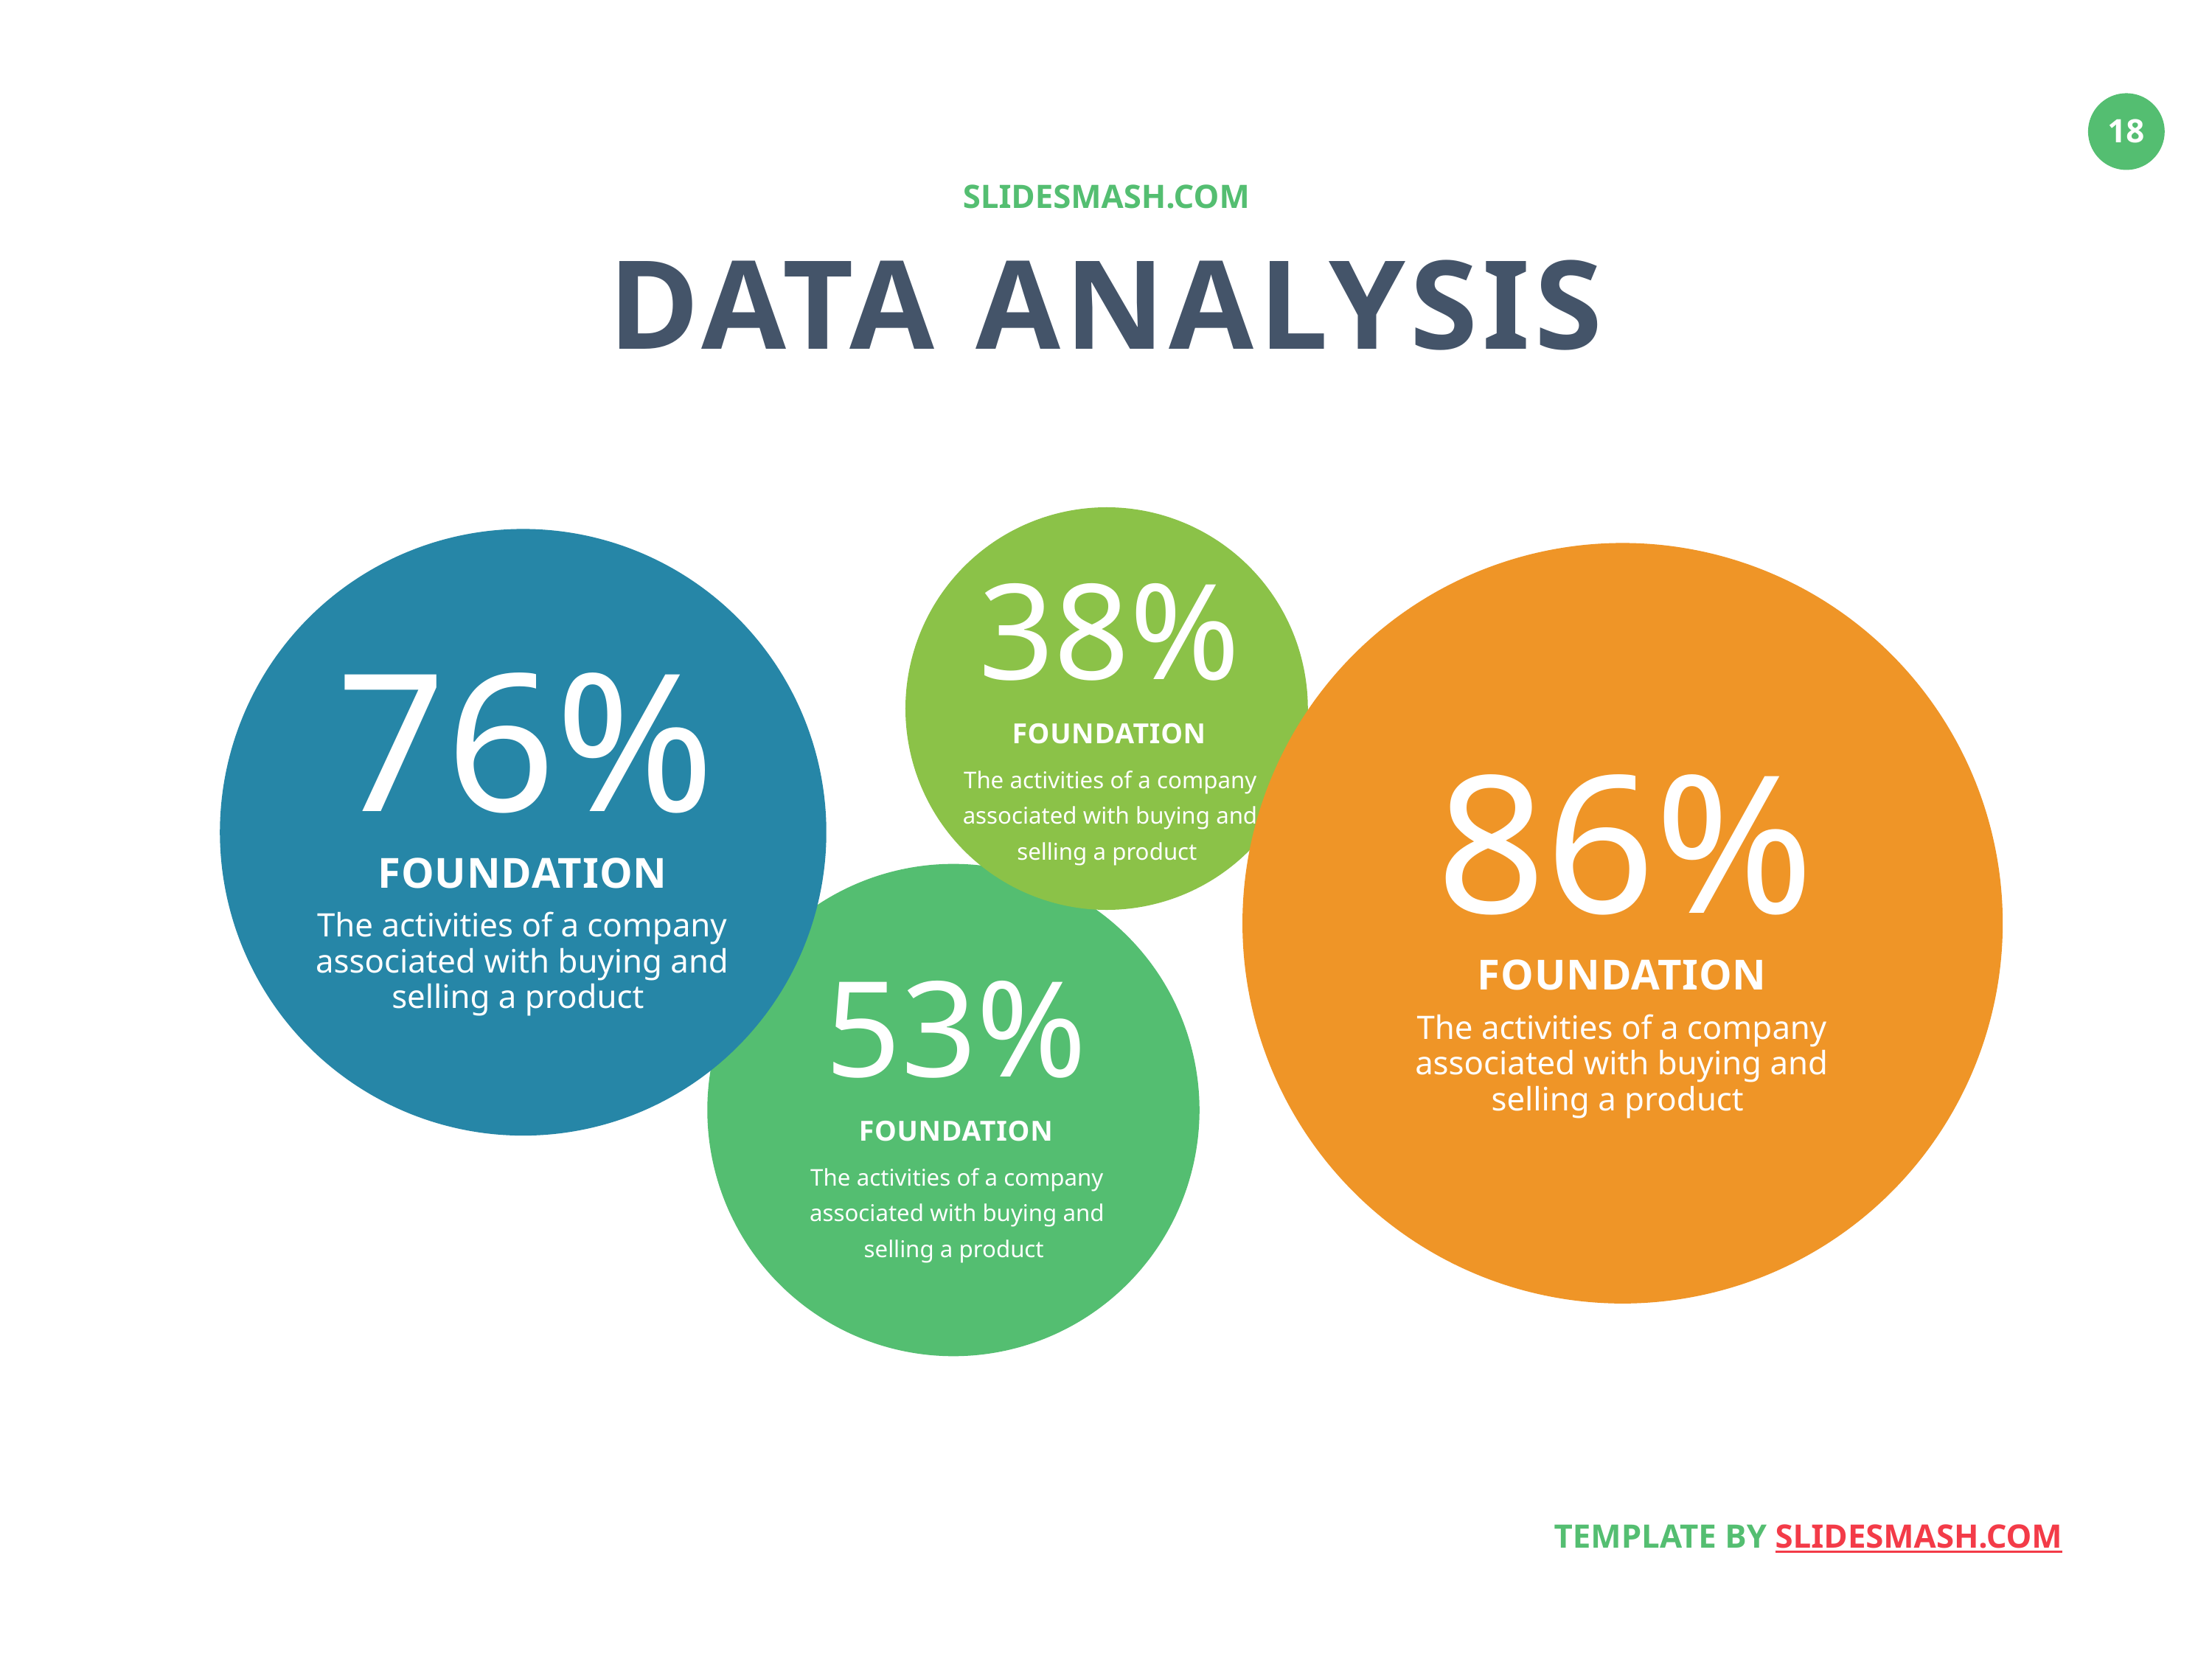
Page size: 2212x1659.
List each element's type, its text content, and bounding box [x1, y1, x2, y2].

text_box 86% [1436, 722, 1815, 952]
text_box 53% [825, 944, 1088, 1104]
text_box [219, 528, 827, 1136]
text_box [1242, 542, 2003, 1304]
text_box SLIDESMASH.COM [962, 175, 1250, 215]
text_box [979, 865, 1234, 911]
text_box The activities of a company associated with buying and selling a product [787, 1154, 1127, 1262]
text_box FOUNDATION [1012, 716, 1206, 750]
text_box DATA ANALYSIS [608, 226, 1604, 374]
text_box [987, 507, 1227, 546]
text_box [706, 863, 1200, 1357]
text_box The activities of a company associated with buying and selling a product [288, 908, 757, 1015]
text_box [905, 552, 1309, 824]
text_box The activities of a company associated with buying and selling a product [1387, 1009, 1857, 1118]
text_box FOUNDATION [378, 846, 667, 897]
text_box FOUNDATION [858, 1113, 1053, 1147]
text_box 76% [336, 619, 715, 850]
text_box FOUNDATION [1478, 948, 1767, 999]
text_box The activities of a company associated with buying and selling a product [941, 757, 1280, 865]
text_box 38% [978, 546, 1240, 706]
